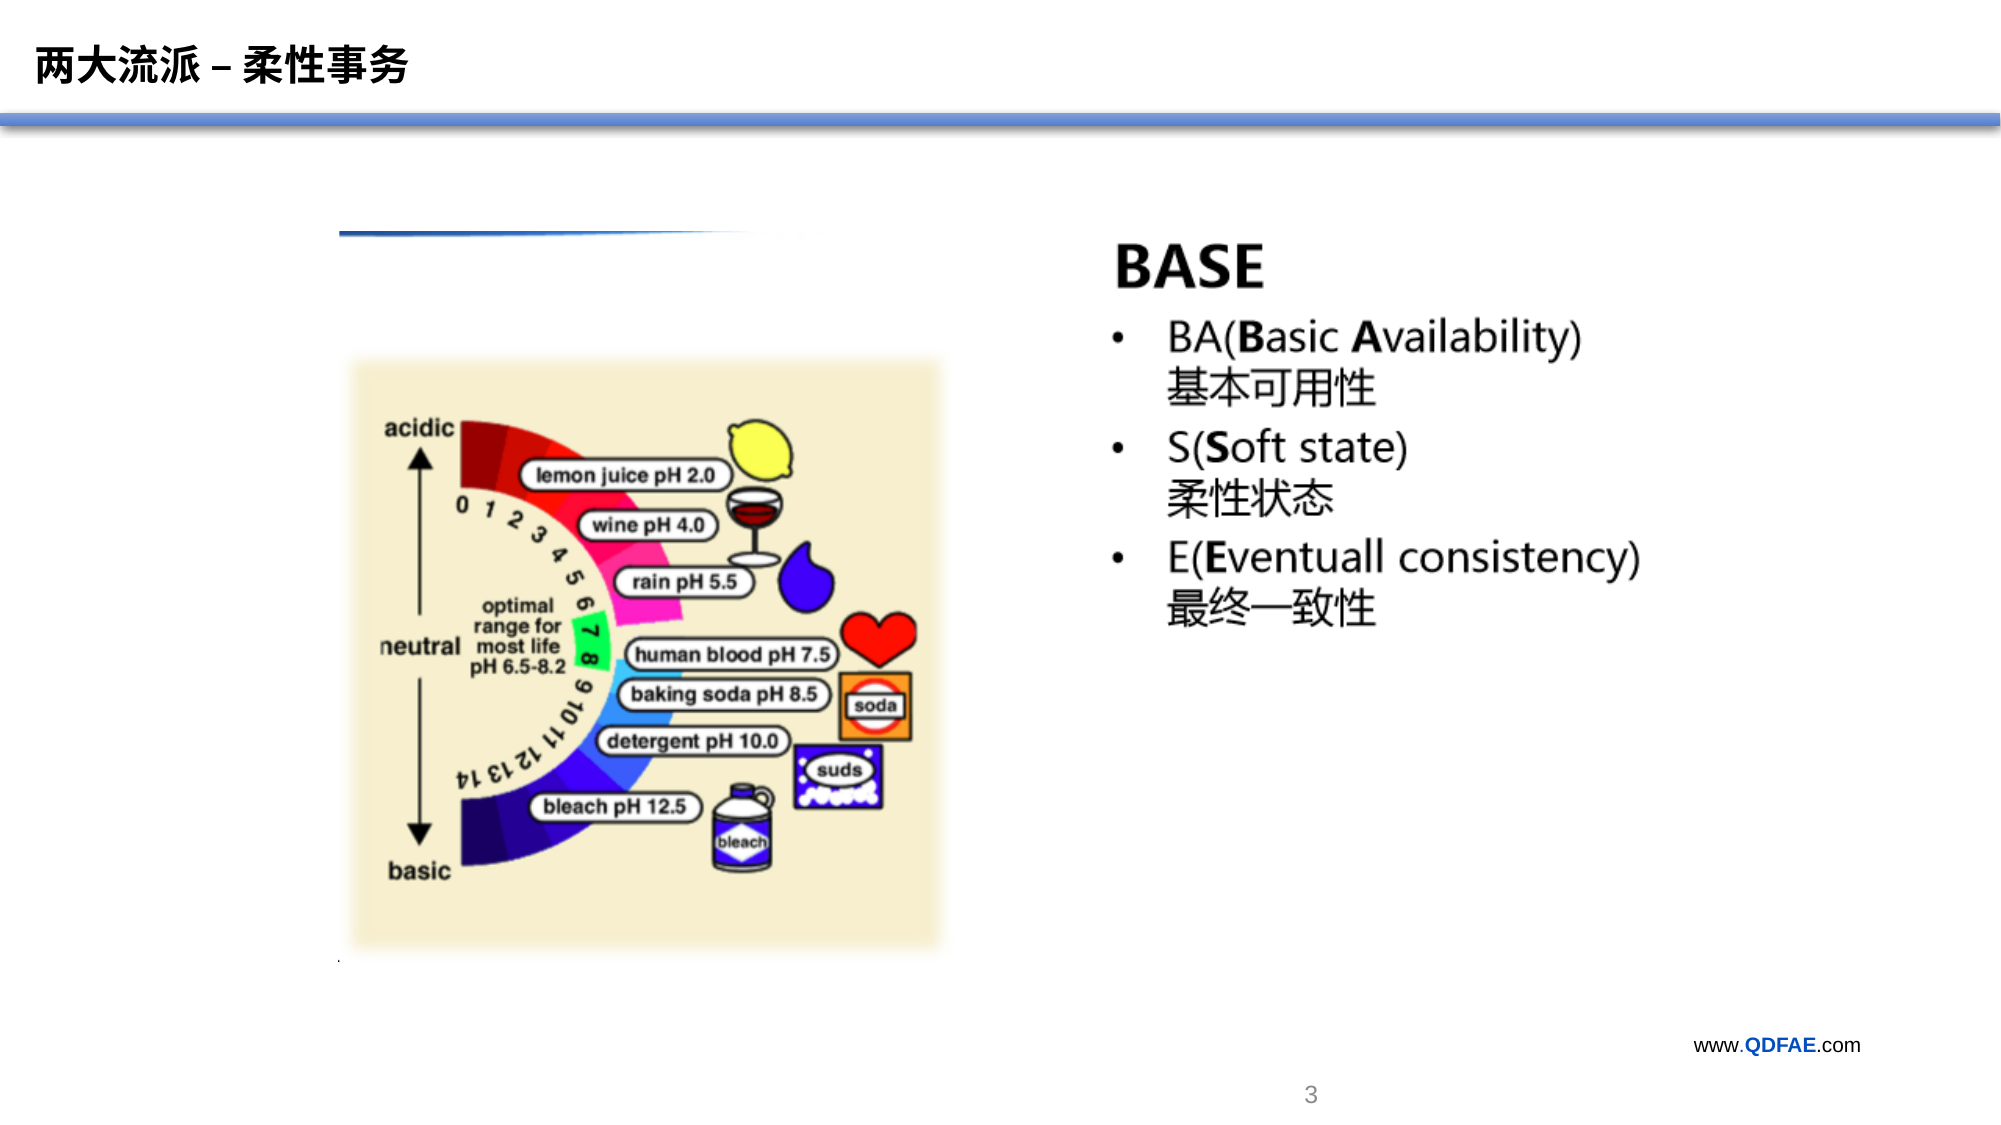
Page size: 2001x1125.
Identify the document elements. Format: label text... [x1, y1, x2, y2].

text_box 两大流派 – 柔性事务 [19, 30, 481, 96]
slide_number 2 [866, 1062, 1334, 1125]
picture [338, 231, 1641, 962]
